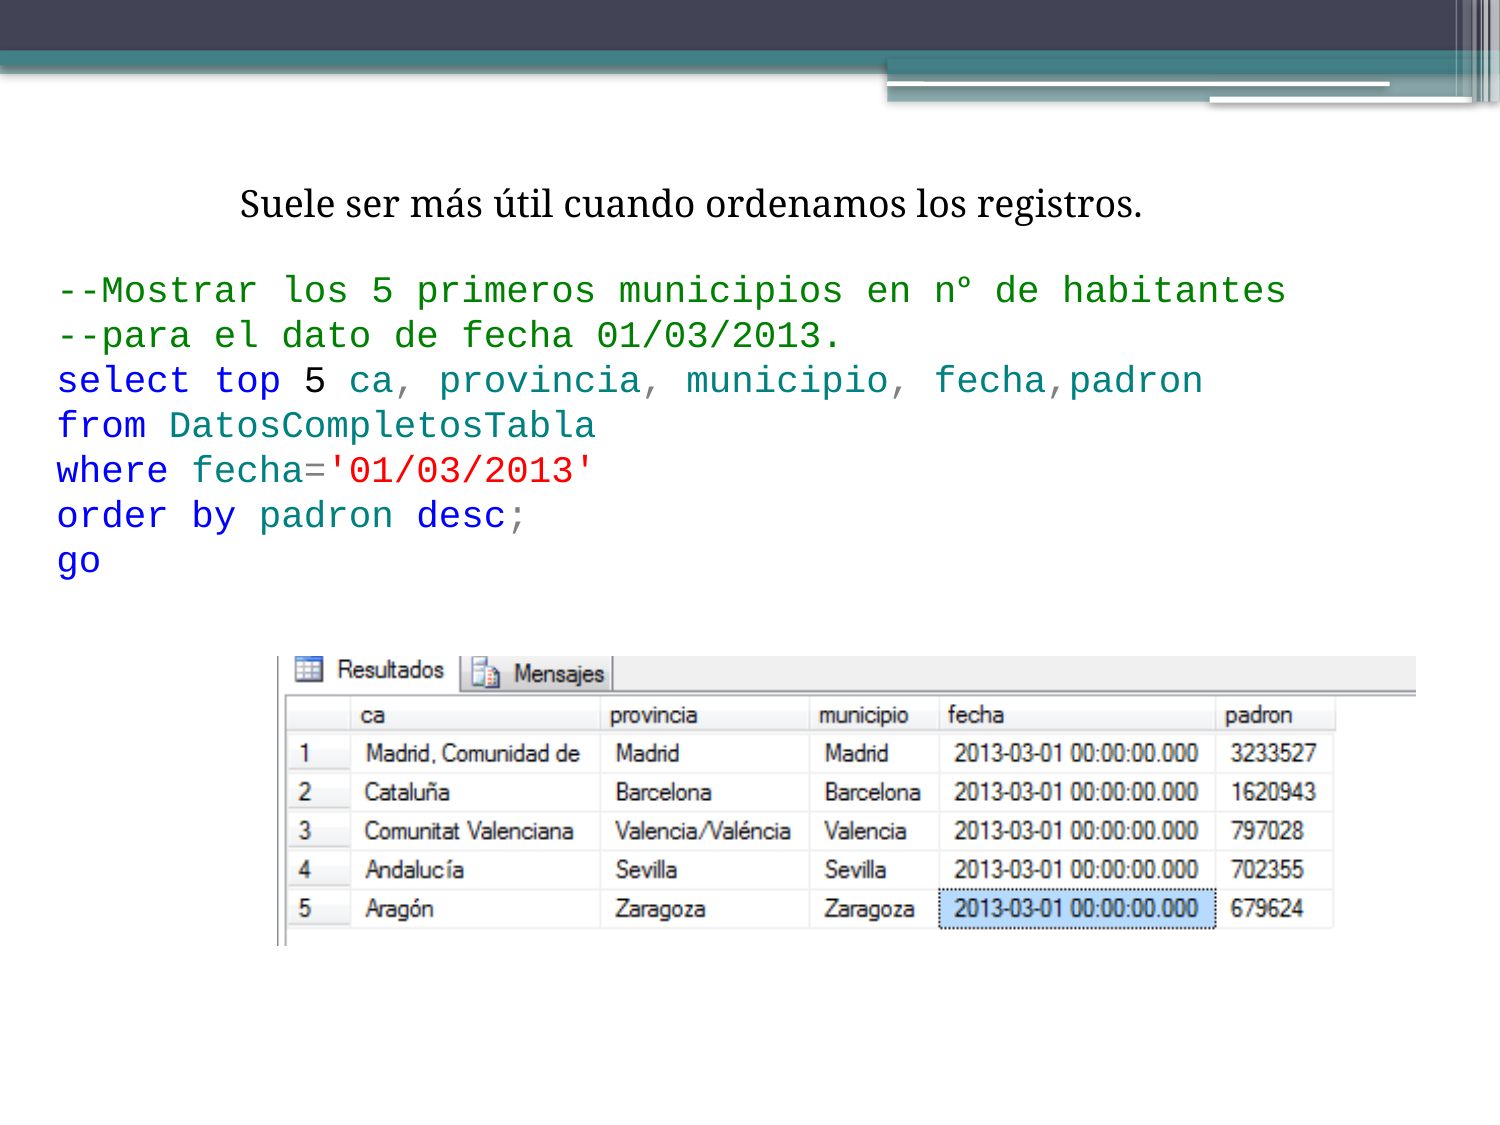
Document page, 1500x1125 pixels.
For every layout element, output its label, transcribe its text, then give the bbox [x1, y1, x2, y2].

text_box Suele ser más útil cuando ordenamos los registros. [224, 172, 1159, 233]
picture [277, 656, 1416, 946]
text_box --Mostrar los 5 primeros municipios en nº de habitantes --para el dato de fecha 01/03/2013. select top 5 ca, provincia, municipio, fecha,padron from DatosCompletosTabla where fecha='01/03/2013' order by padron desc; go [41, 257, 1371, 587]
